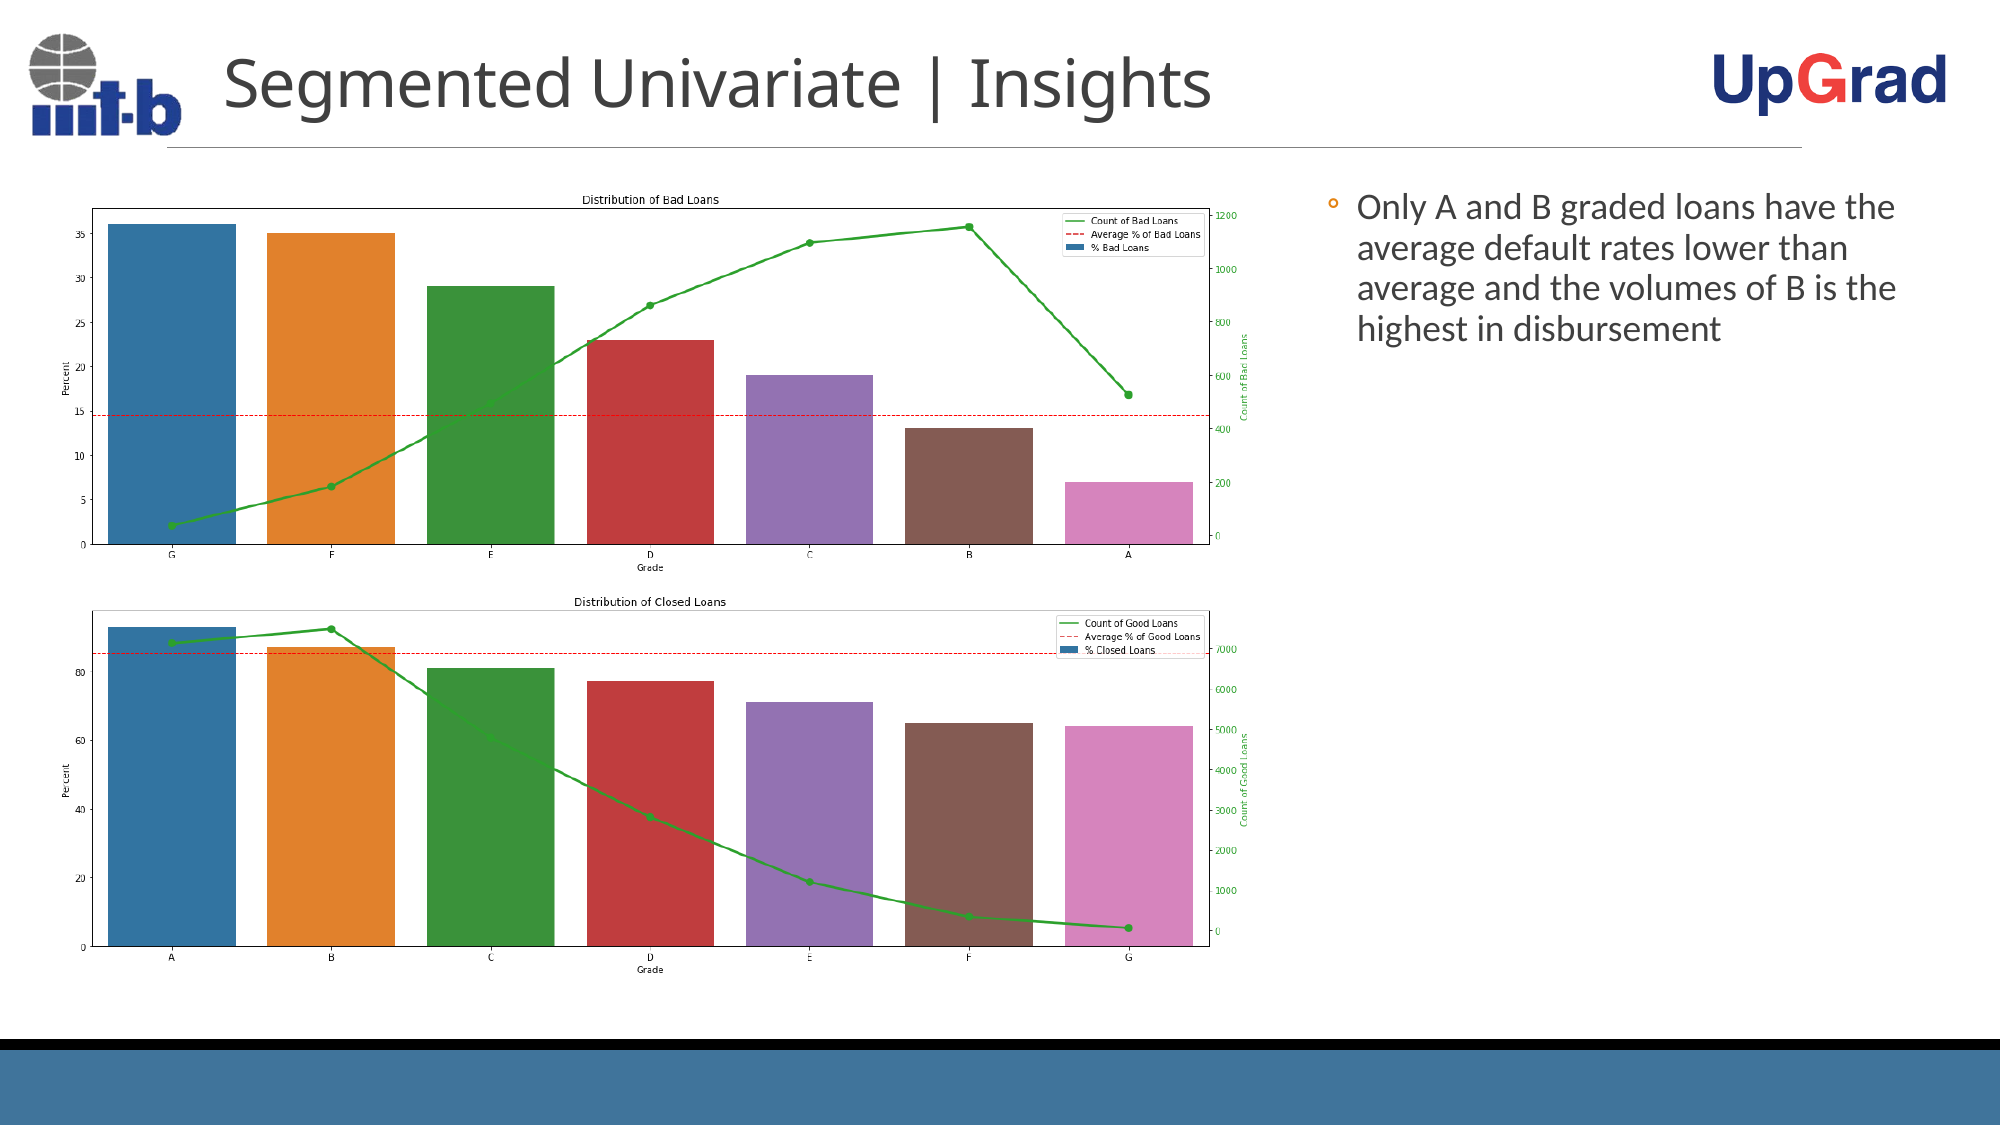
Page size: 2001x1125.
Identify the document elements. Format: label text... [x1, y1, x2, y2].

picture [0, 29, 208, 163]
title Segmented Univariate | Insights [208, 47, 1702, 129]
picture [55, 187, 1256, 980]
list Only A and B graded loans have the average default rates lower than average and the volumes of B is the highest in disbursement [1293, 180, 1919, 1005]
picture [1714, 53, 1952, 116]
